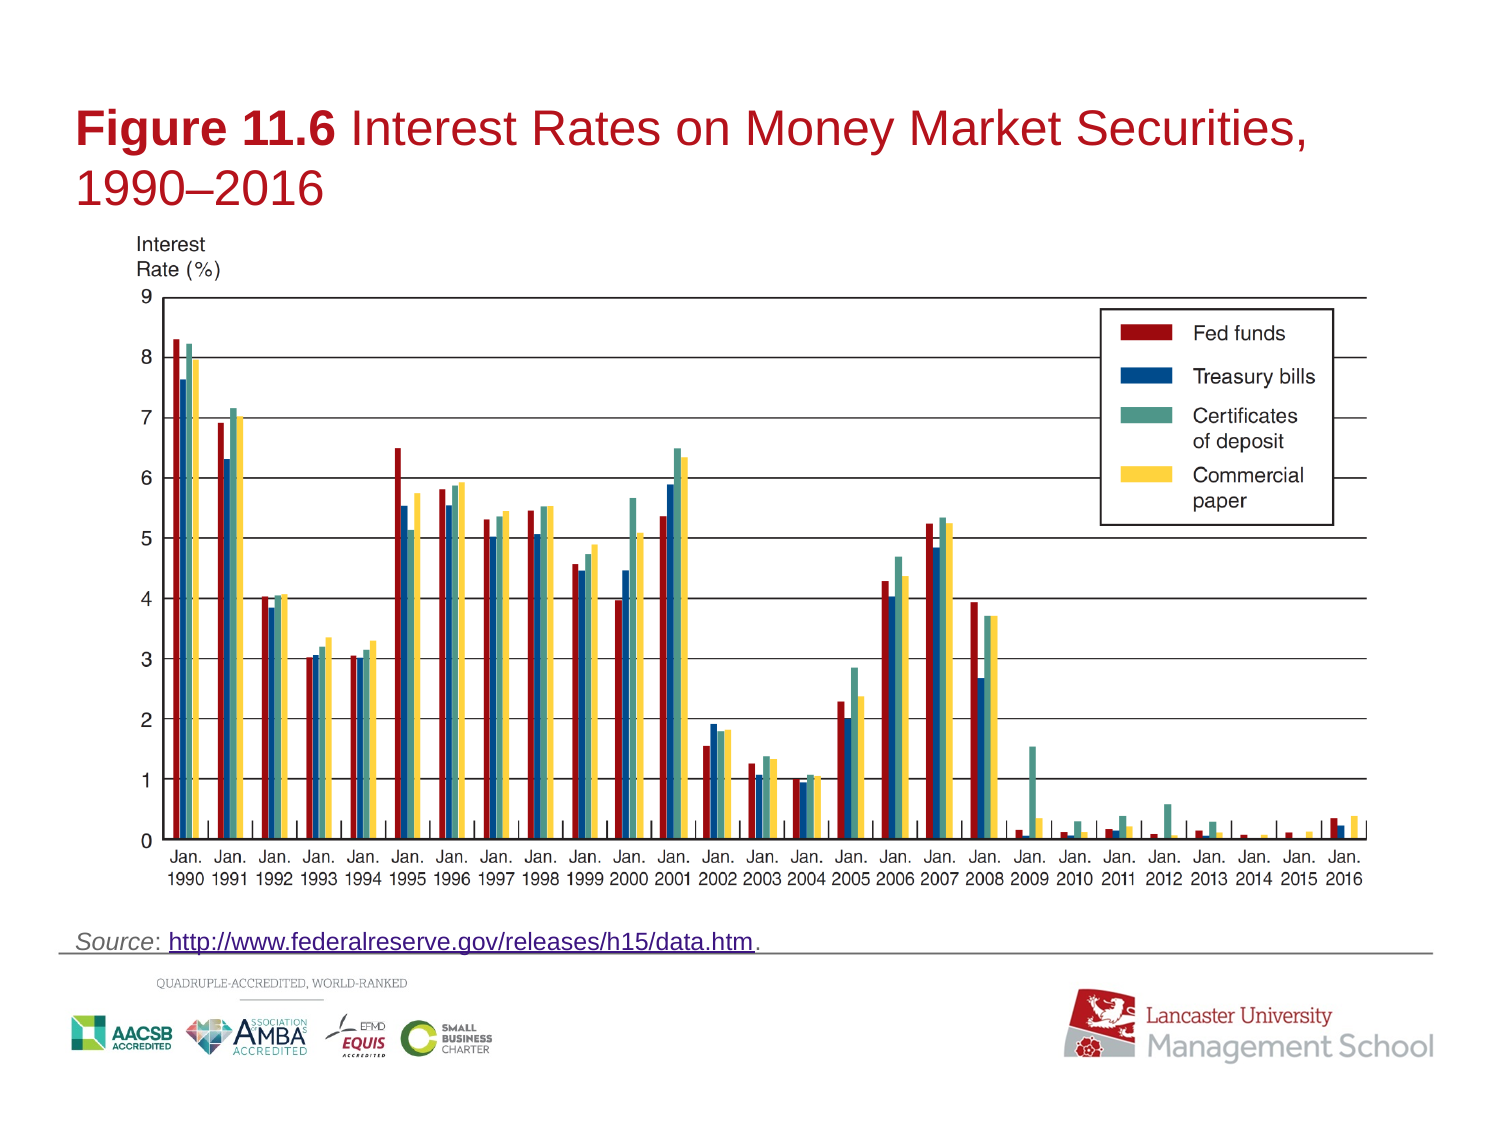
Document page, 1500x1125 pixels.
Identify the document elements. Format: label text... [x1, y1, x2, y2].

picture [0, 0, 1500, 1125]
title Figure 11.6 Interest Rates on Money Market Securities, 1990–2016 [75, 35, 1425, 216]
list Source: http://www.federalreserve.gov/releases/h15/data.htm. [75, 924, 1425, 968]
